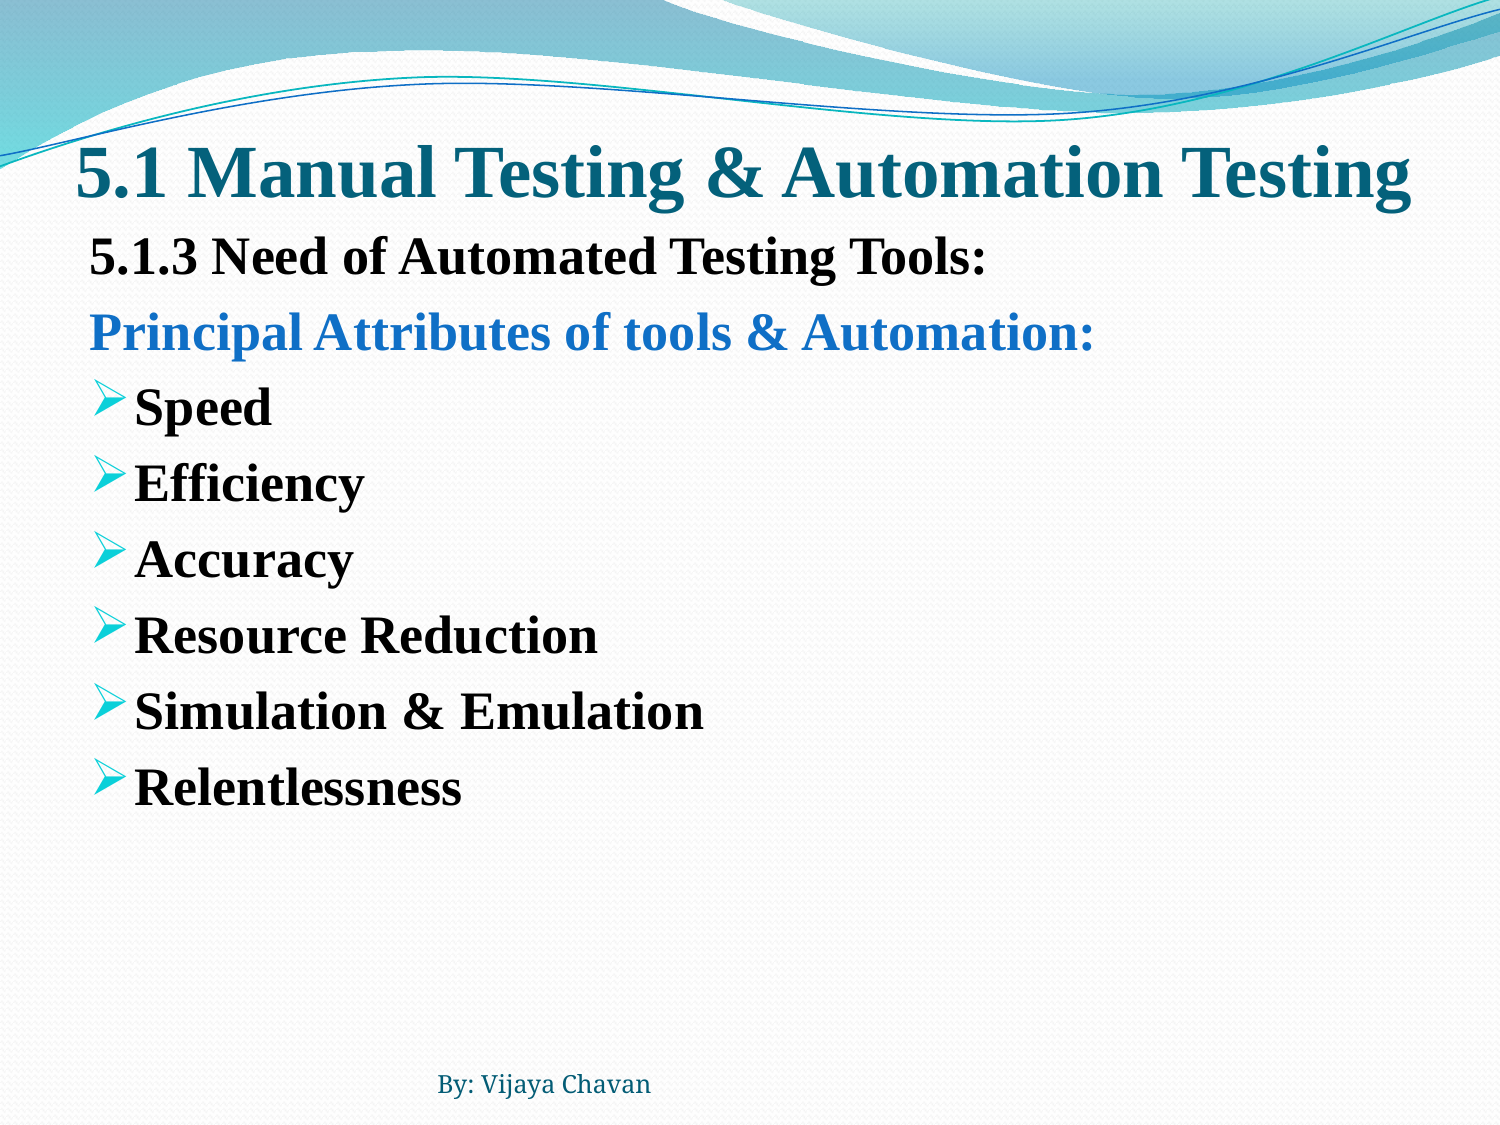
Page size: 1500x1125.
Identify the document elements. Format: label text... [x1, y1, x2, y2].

list 5.1.3 Need of Automated Testing Tools: Principal Attributes of tools & Automation: Speed Efficiency Accuracy Resource Reduction Simulation & Emulation Relentlessness [75, 212, 1425, 1038]
title 5.1 Manual Testing & Automation Testing [75, 125, 1425, 212]
footer By: Vijaya Chavan [437, 1042, 988, 1103]
